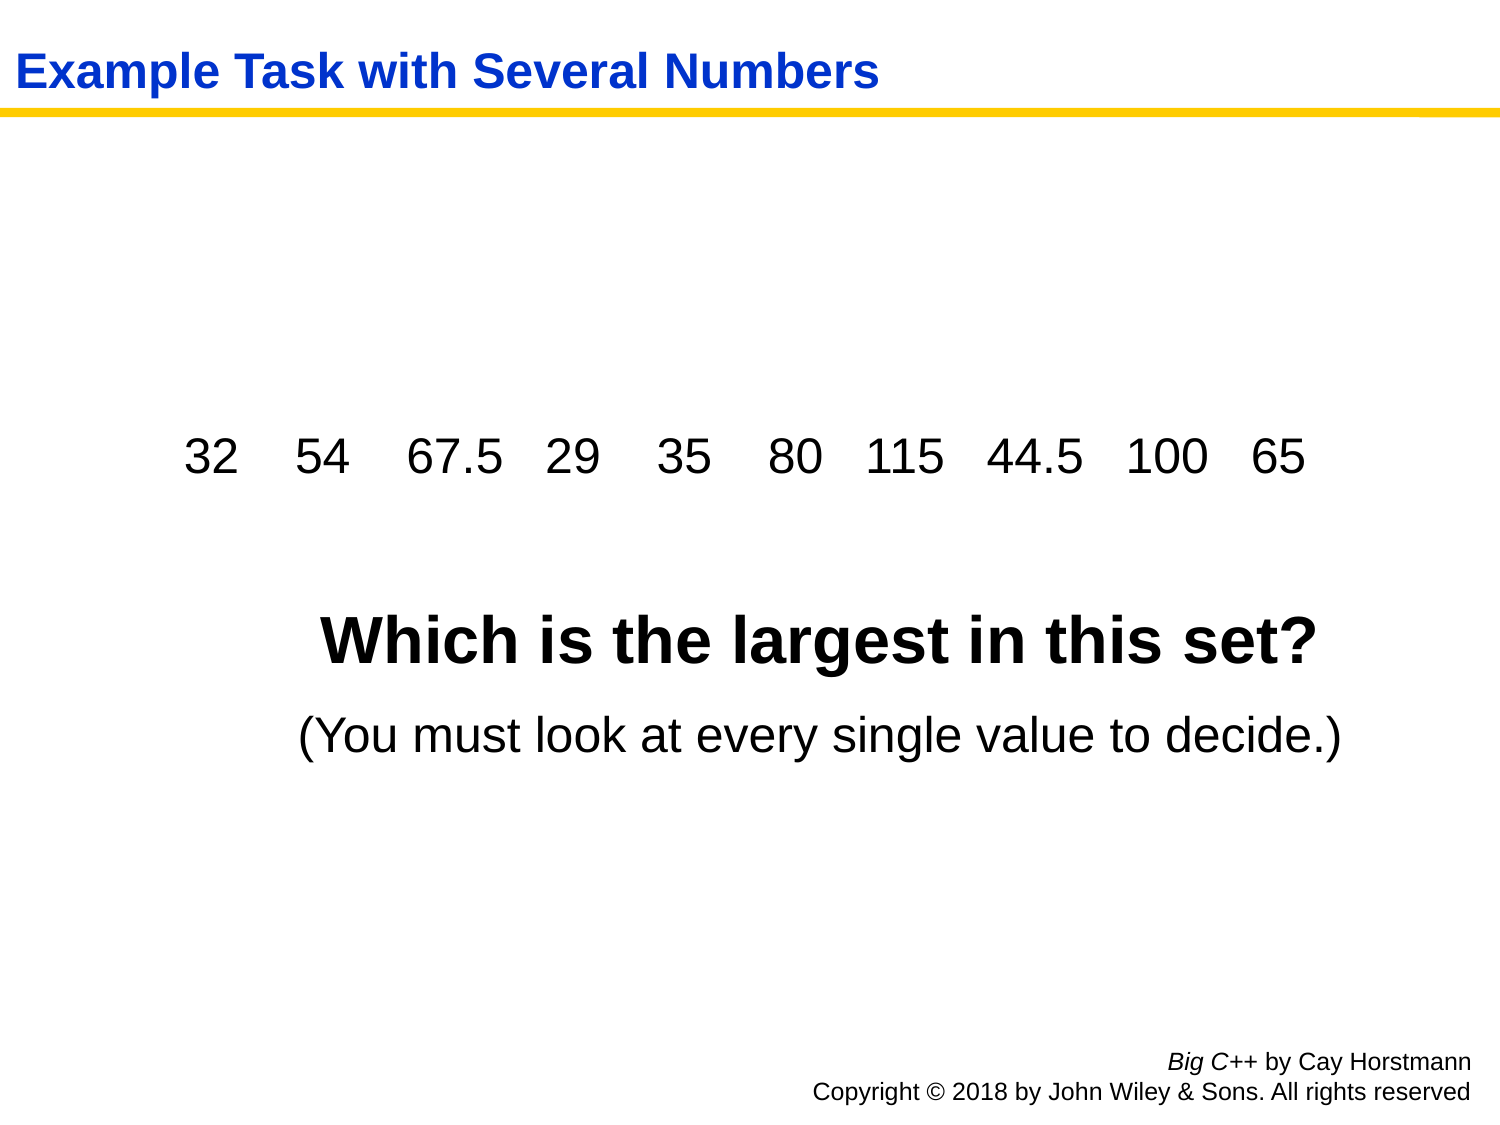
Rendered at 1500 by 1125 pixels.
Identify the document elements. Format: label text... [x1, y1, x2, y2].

list 32 54 67.5 29 35 80 115 44.5 100 65 Which is the largest in this set? (You must look at every single value to decide.) [42, 196, 1393, 1007]
title Example Task with Several Numbers [0, 24, 1163, 113]
footer Big C++ by Cay Horstmann Copyright © 2018 by John Wiley & Sons. All rights reserved [624, 1037, 1488, 1101]
